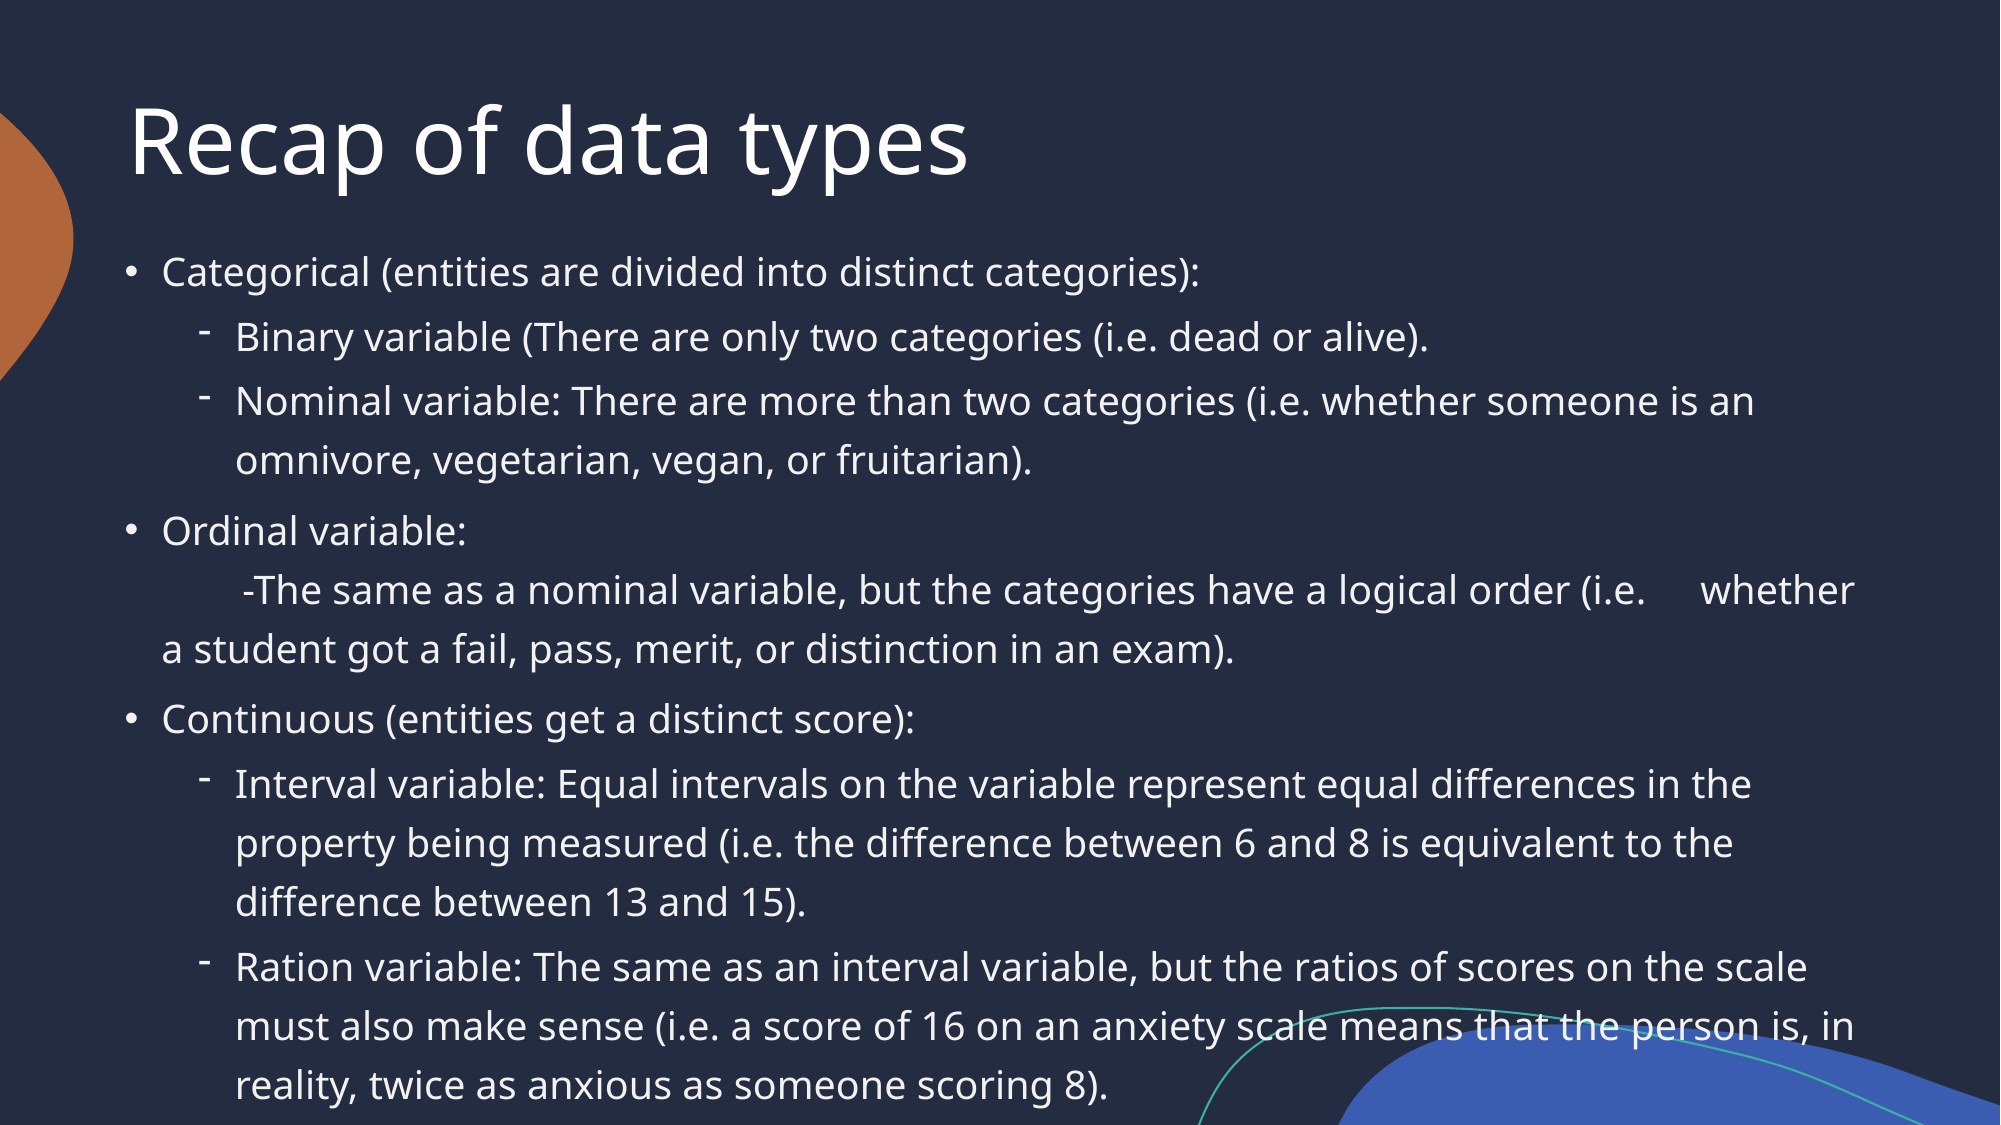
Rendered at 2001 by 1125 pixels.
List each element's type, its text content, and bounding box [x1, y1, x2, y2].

title Recap of data types [112, 19, 1863, 227]
list Categorical (entities are divided into distinct categories): Binary variable (There are only two categories (i.e. dead or alive). Nominal variable: There are more than two categories (i.e. whether someone is an omnivore, vegetarian, vegan, or fruitarian). Ordinal variable: -The same as a nominal variable, but the categories have a logical order (i.e. whether a student got a fail, pass, merit, or distinction in an exam). Continuous (entities get a distinct score): Interval variable: Equal intervals on the variable represent equal differences in the property being measured (i.e. the difference between 6 and 8 is equivalent to the difference between 13 and 15). Ration variable: The same as an interval variable, but the ratios of scores on the scale must also make sense (i.e. a score of 16 on an anxiety scale means that the person is, in reality, twice as anxious as someone scoring 8). [109, 227, 1891, 1125]
